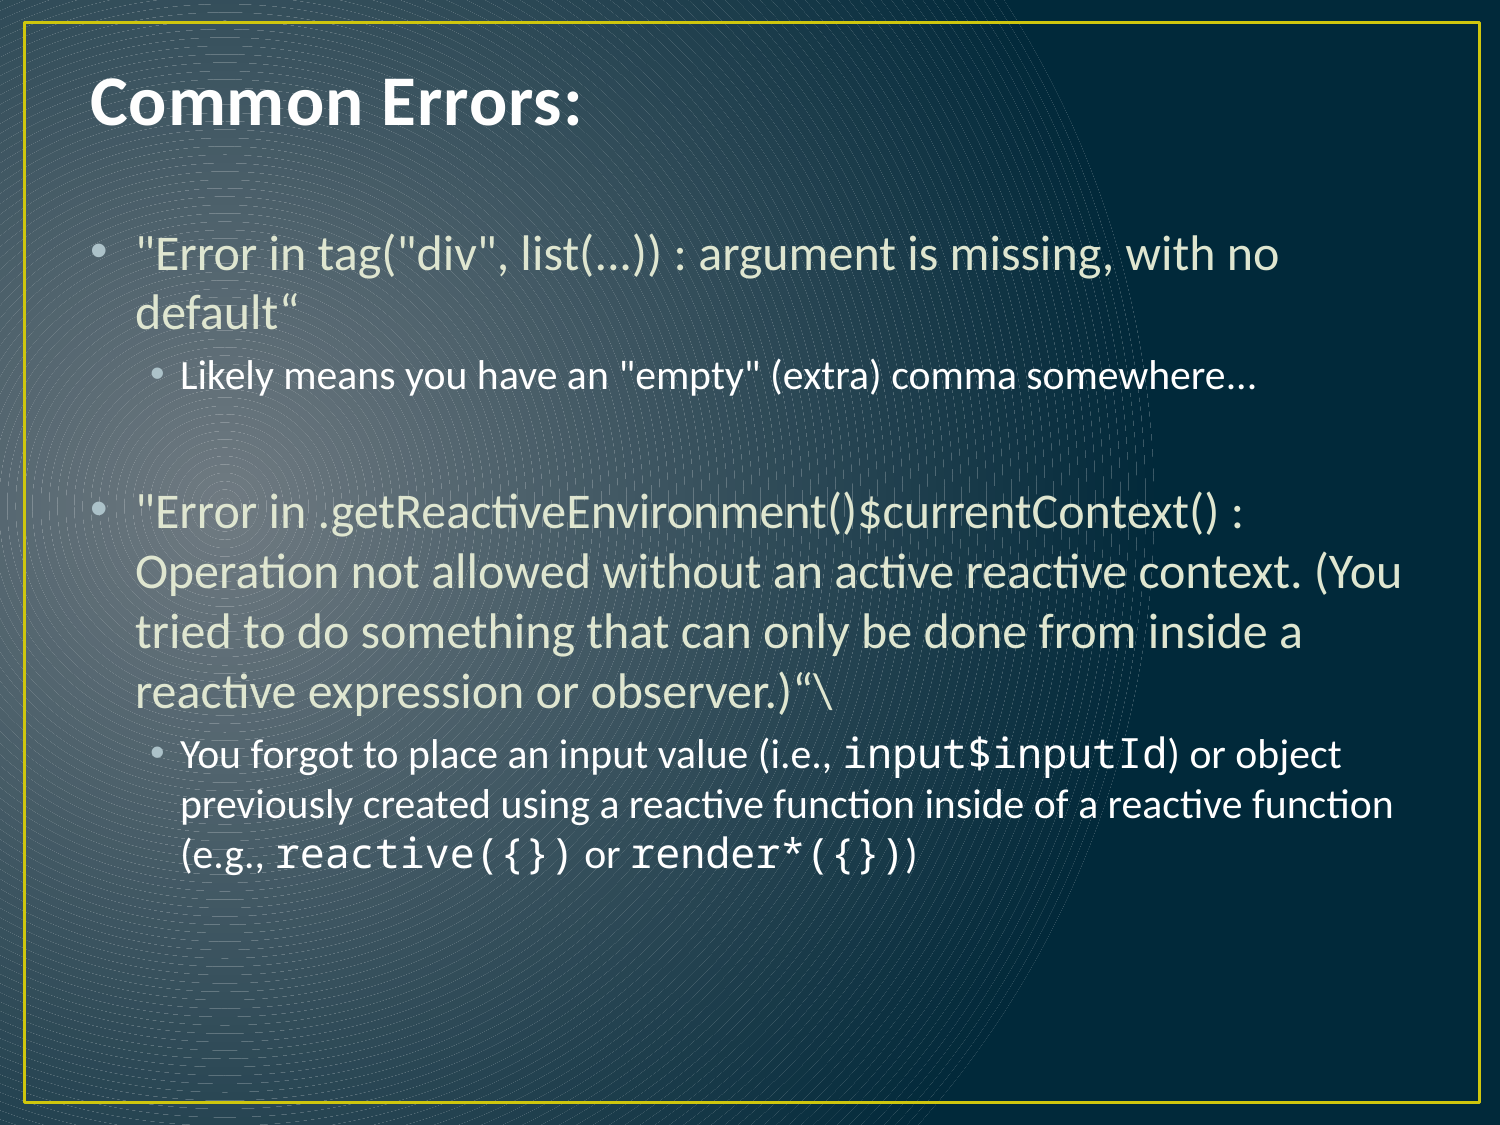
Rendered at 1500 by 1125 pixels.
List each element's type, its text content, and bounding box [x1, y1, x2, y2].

list "Error in tag("div", list(...)) : argument is missing, with no default“ Likely means you have an "empty" (extra) comma somewhere... "Error in .getReactiveEnvironment()$currentContext() : Operation not allowed without an active reactive context. (You tried to do something that can only be done from inside a reactive expression or observer.)“\ You forgot to place an input value (i.e., input$inputId) or object previously created using a reactive function inside of a reactive function (e.g., reactive({}) or render*({})) [75, 212, 1425, 955]
title Common Errors: [75, 45, 1425, 212]
